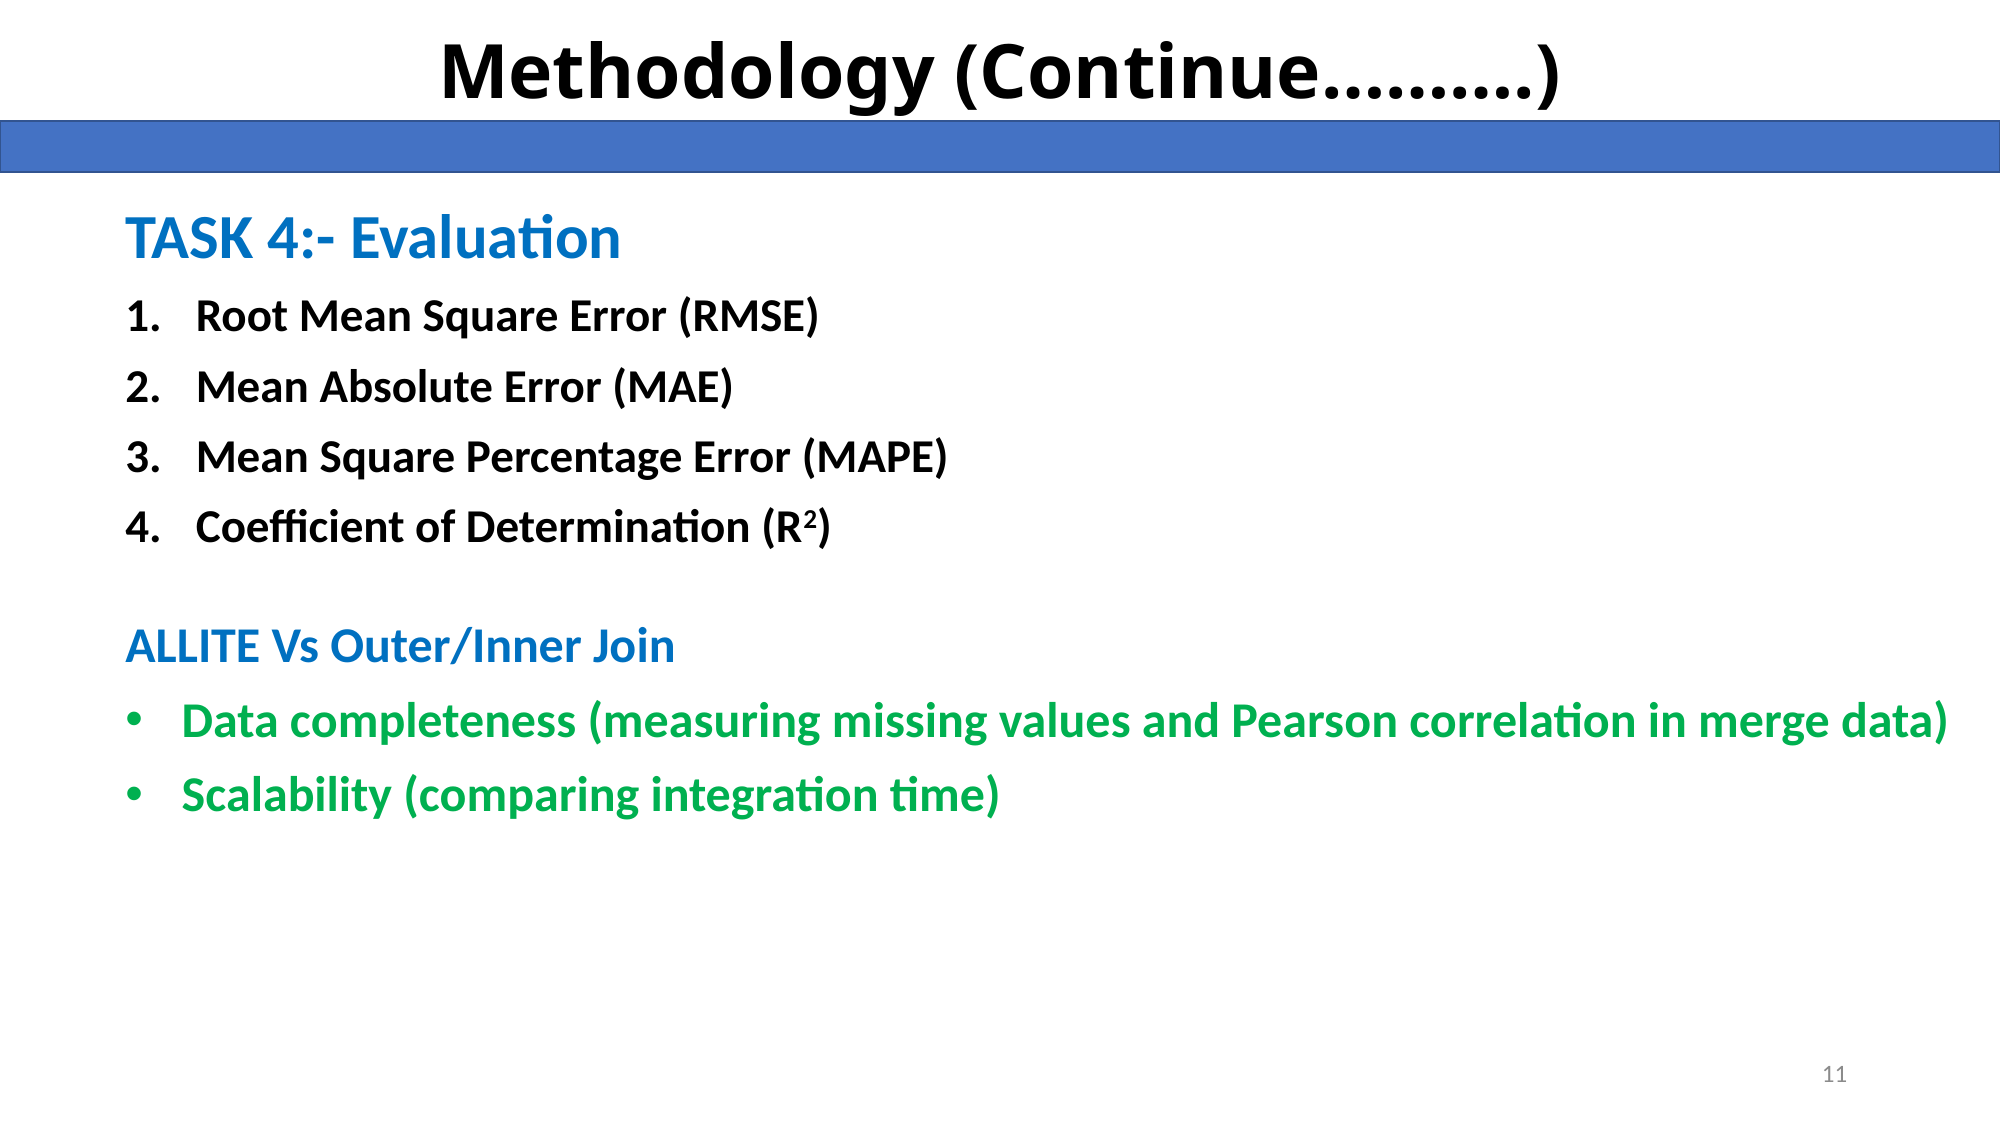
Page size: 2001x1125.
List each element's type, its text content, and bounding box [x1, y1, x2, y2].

title Methodology (Continue……….) [249, 32, 1750, 120]
text_box [0, 120, 2000, 173]
text_box ALLITE Vs Outer/Inner Join Data completeness (measuring missing values and Pearson correlation in merge data) Scalability (comparing integration time) [110, 611, 1973, 978]
subtitle TASK 4:- Evaluation Root Mean Square Error (RMSE) Mean Absolute Error (MAE) Mean Square Percentage Error (MAPE) Coefficient of Determination (R2) [110, 196, 1973, 563]
slide_number 11 [1412, 1042, 1863, 1103]
